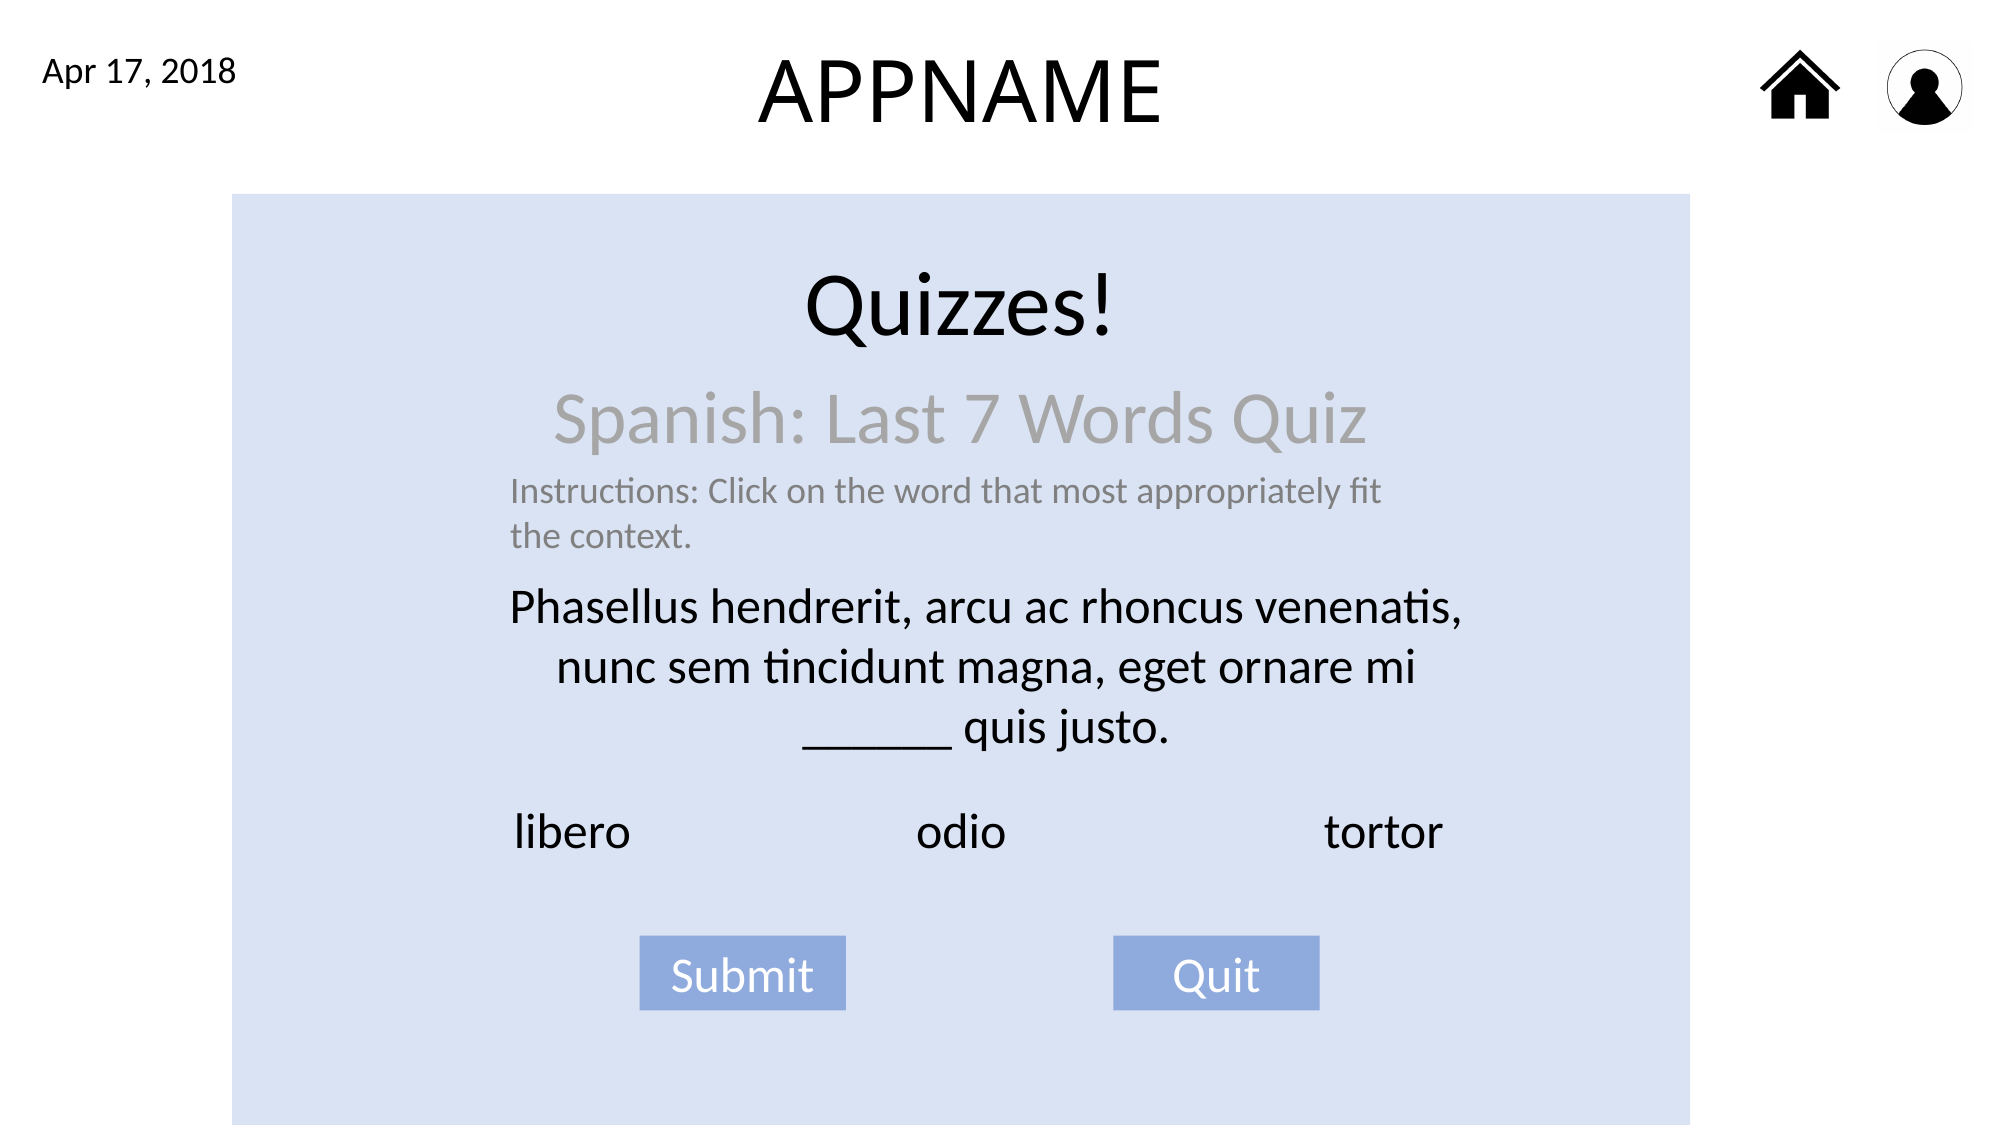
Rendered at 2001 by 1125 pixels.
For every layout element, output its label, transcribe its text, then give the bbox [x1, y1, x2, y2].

text_box Phasellus hendrerit, arcu ac rhoncus venenatis, nunc sem tincidunt magna, eget ornare mi ______ quis justo. [462, 566, 1511, 762]
text_box libero [489, 791, 655, 866]
text_box Quit [1113, 935, 1320, 1011]
text_box Spanish: Last 7 Words Quiz [411, 360, 1511, 466]
text_box Apr 17, 2018 [27, 38, 266, 99]
text_box tortor [1301, 791, 1467, 866]
text_box odio [878, 791, 1044, 866]
text_box APPNAME [706, 38, 1217, 149]
text_box Submit [639, 935, 846, 1011]
picture [1877, 41, 1973, 133]
text_box [231, 193, 1691, 1125]
text_box Instructions: Click on the word that most appropriately fit the context. [495, 458, 1428, 564]
text_box Quizzes! [668, 236, 1254, 360]
picture [1754, 38, 1846, 131]
